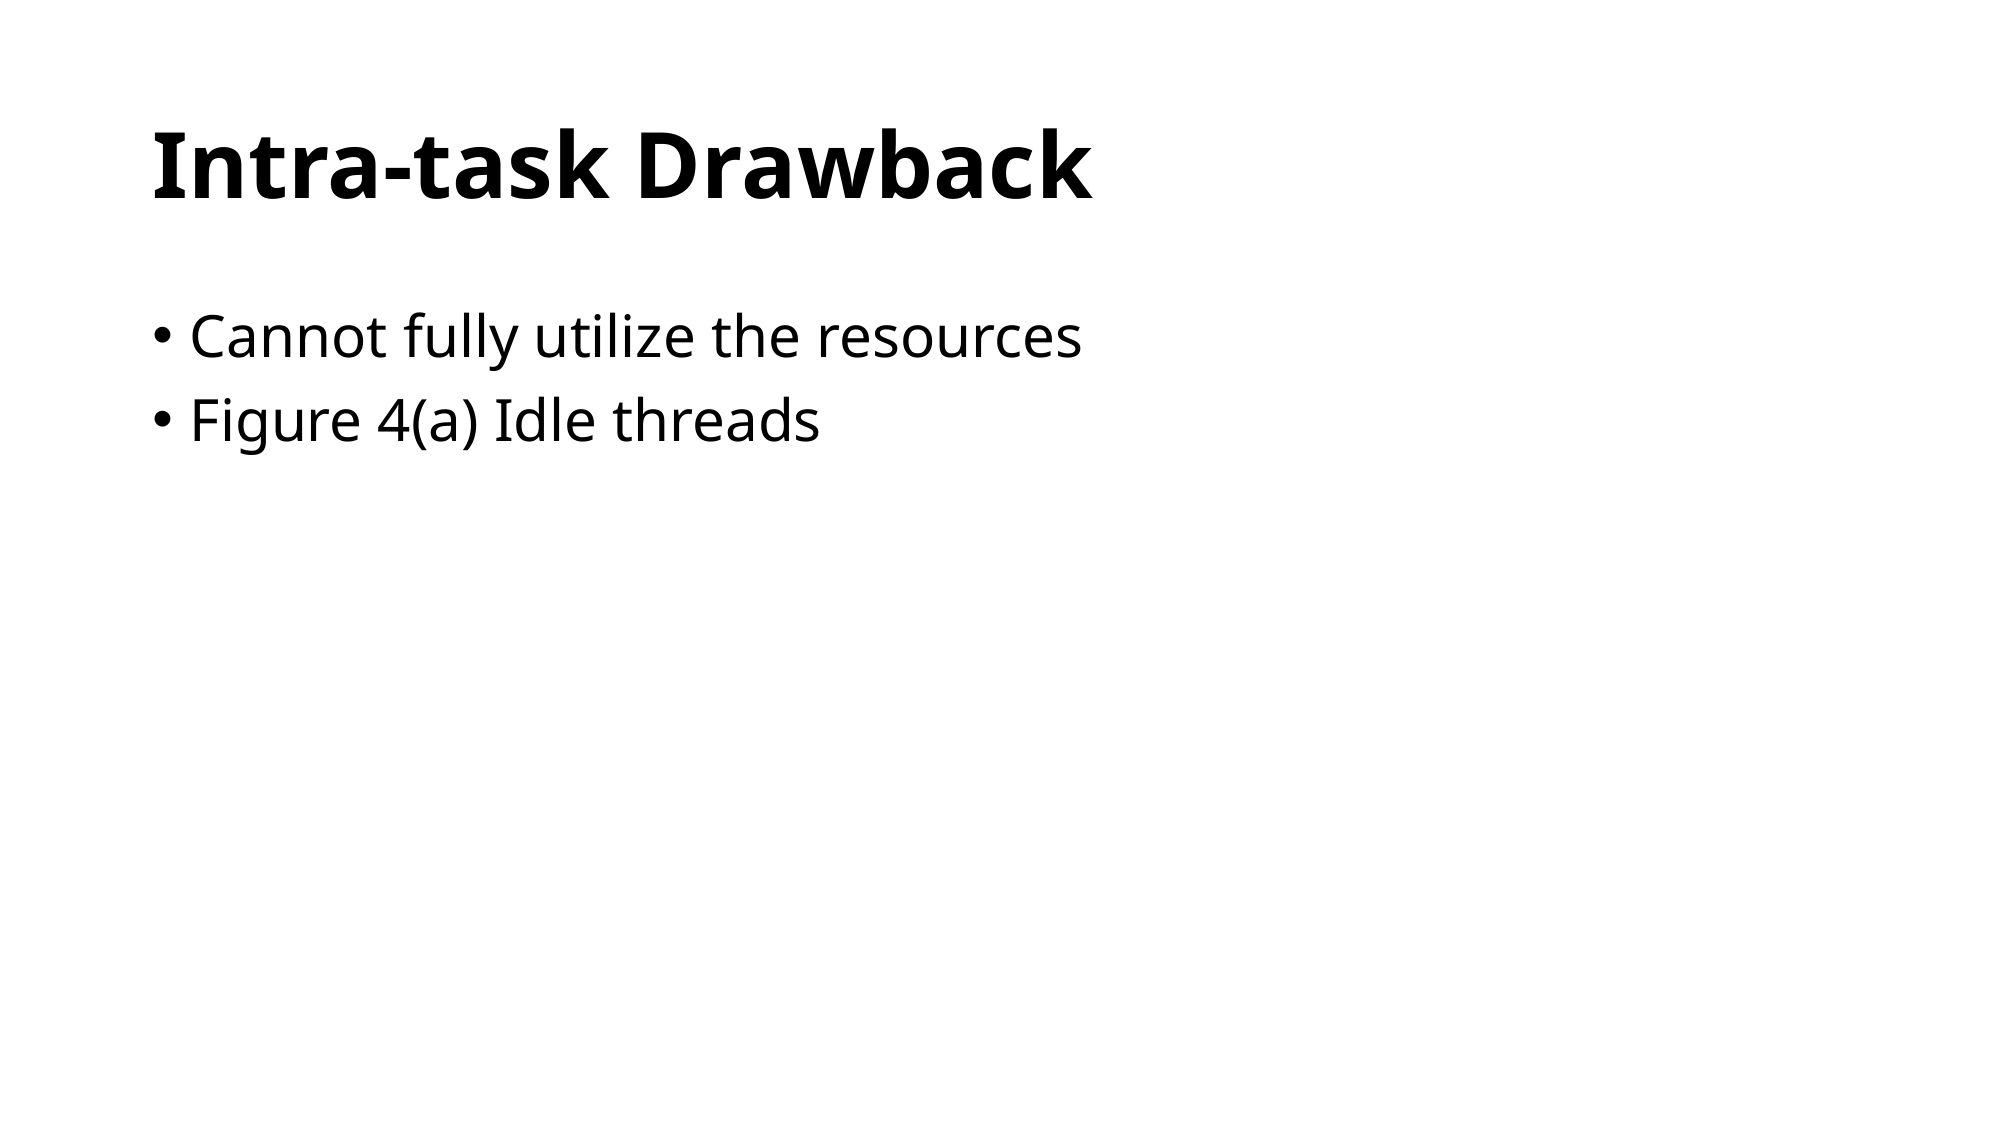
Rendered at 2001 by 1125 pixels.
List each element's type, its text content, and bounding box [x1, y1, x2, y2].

title Intra-task Drawback [137, 59, 1863, 278]
list Cannot fully utilize the resources Figure 4(a) Idle threads [137, 299, 1863, 1014]
